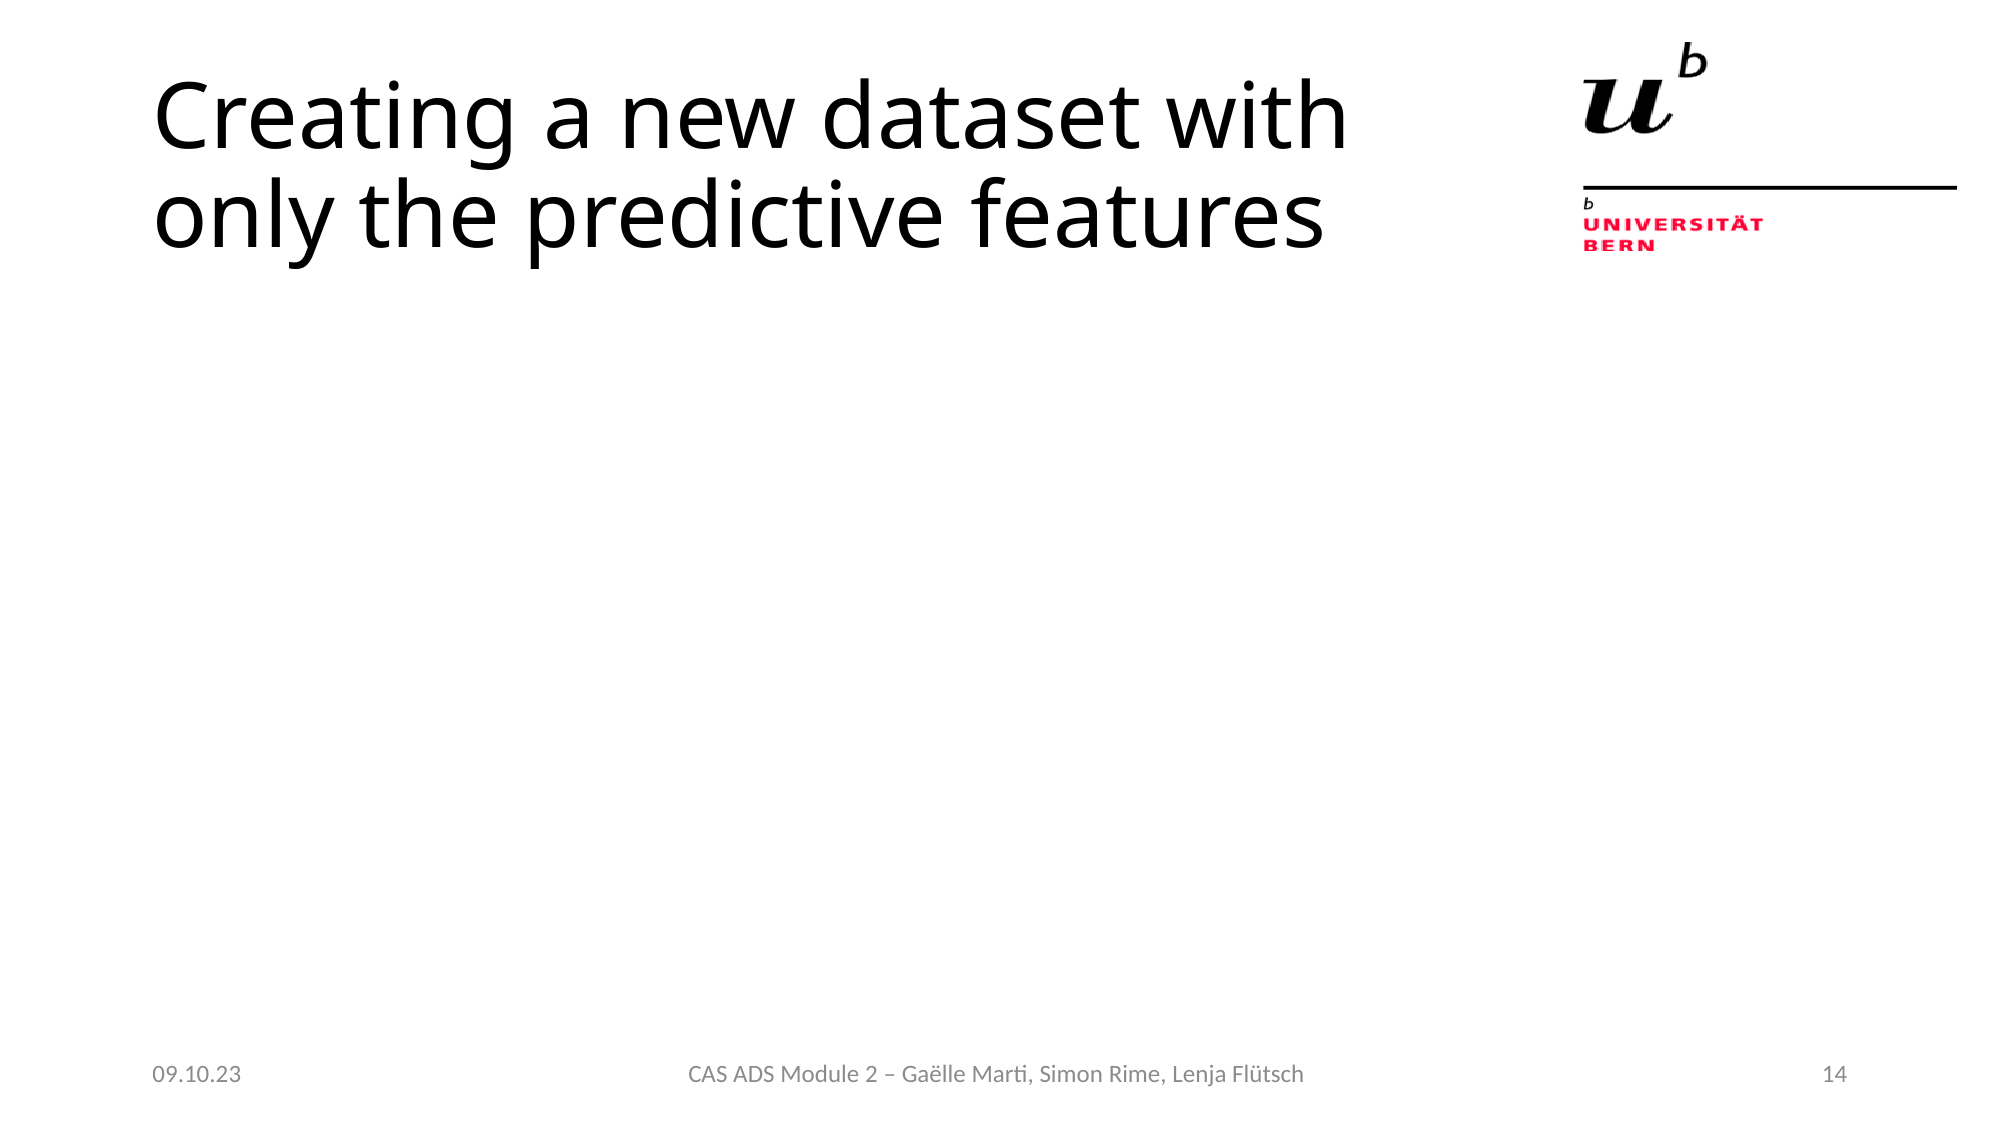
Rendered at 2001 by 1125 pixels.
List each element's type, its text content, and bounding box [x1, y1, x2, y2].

slide_number 14 [1412, 1042, 1863, 1103]
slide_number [137, 1042, 588, 1103]
title Creating a new dataset with only the predictive features [137, 59, 1484, 278]
footer CAS ADS Module 2 – Gaëlle Marti, Simon Rime, Lenja Flütsch [662, 1042, 1338, 1103]
picture [1583, 0, 2001, 251]
